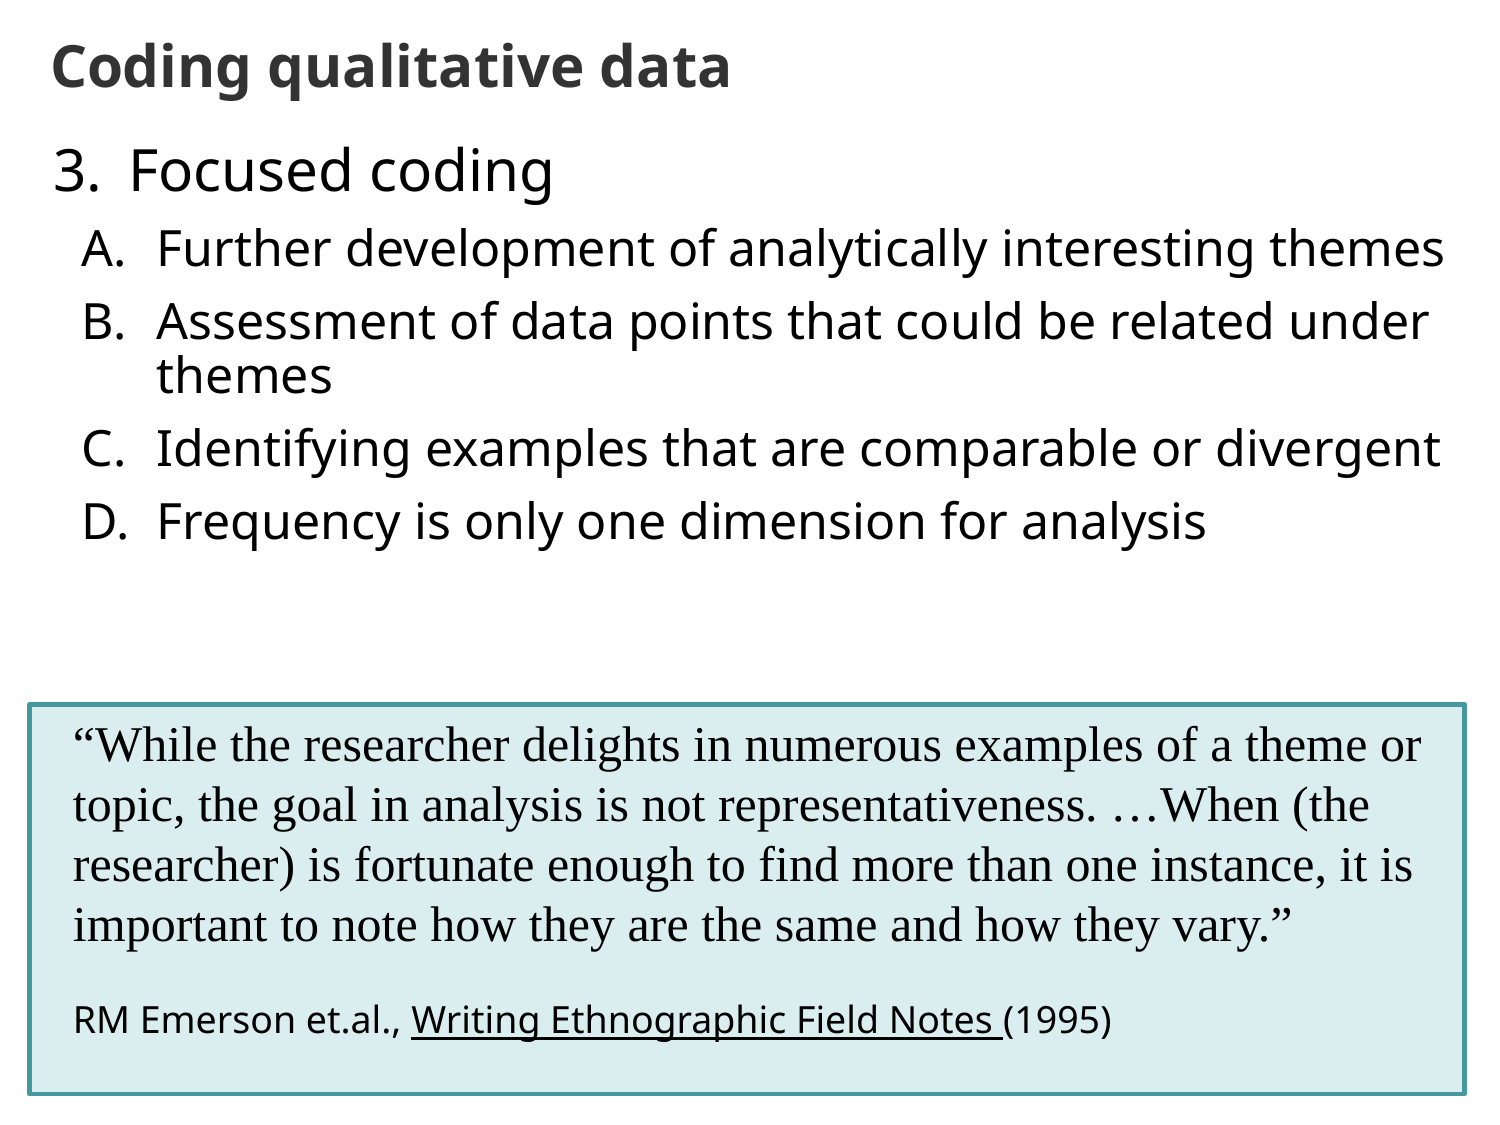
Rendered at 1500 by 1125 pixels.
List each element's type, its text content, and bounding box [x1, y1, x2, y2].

title Coding qualitative data [49, 37, 1451, 173]
text_box “While the researcher delights in numerous examples of a theme or topic, the goal in analysis is not representativeness. …When (the researcher) is fortunate enough to find more than one instance, it is important to note how they are the same and how they vary.” RM Emerson et.al., Writing Ethnographic Field Notes (1995) [29, 704, 1465, 1094]
list Focused coding Further development of analytically interesting themes Assessment of data points that could be related under themes Identifying examples that are comparable or divergent Frequency is only one dimension for analysis [52, 148, 1453, 634]
